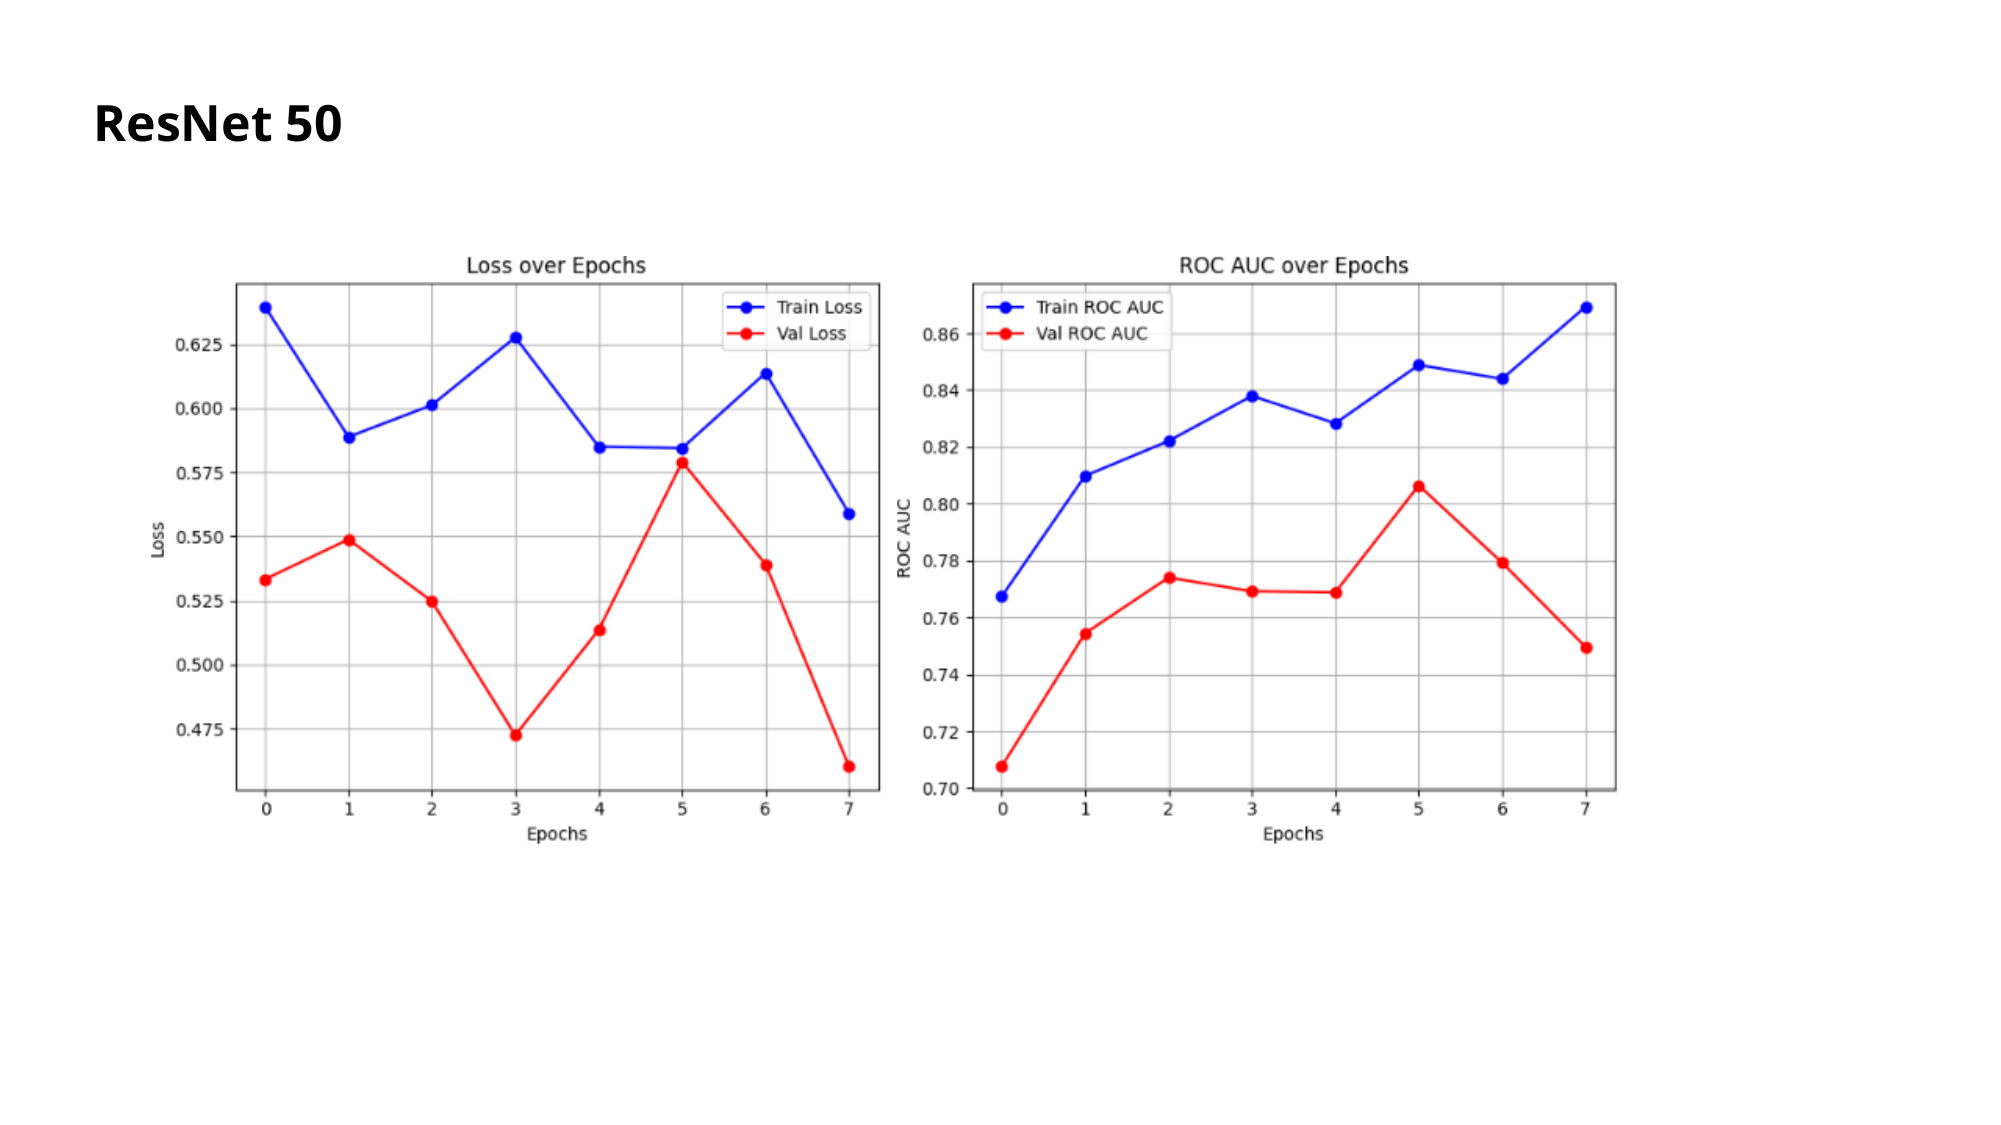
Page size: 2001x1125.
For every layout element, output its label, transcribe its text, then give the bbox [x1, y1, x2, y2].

text_box ResNet 50 [78, 84, 1080, 160]
picture [78, 255, 1689, 870]
